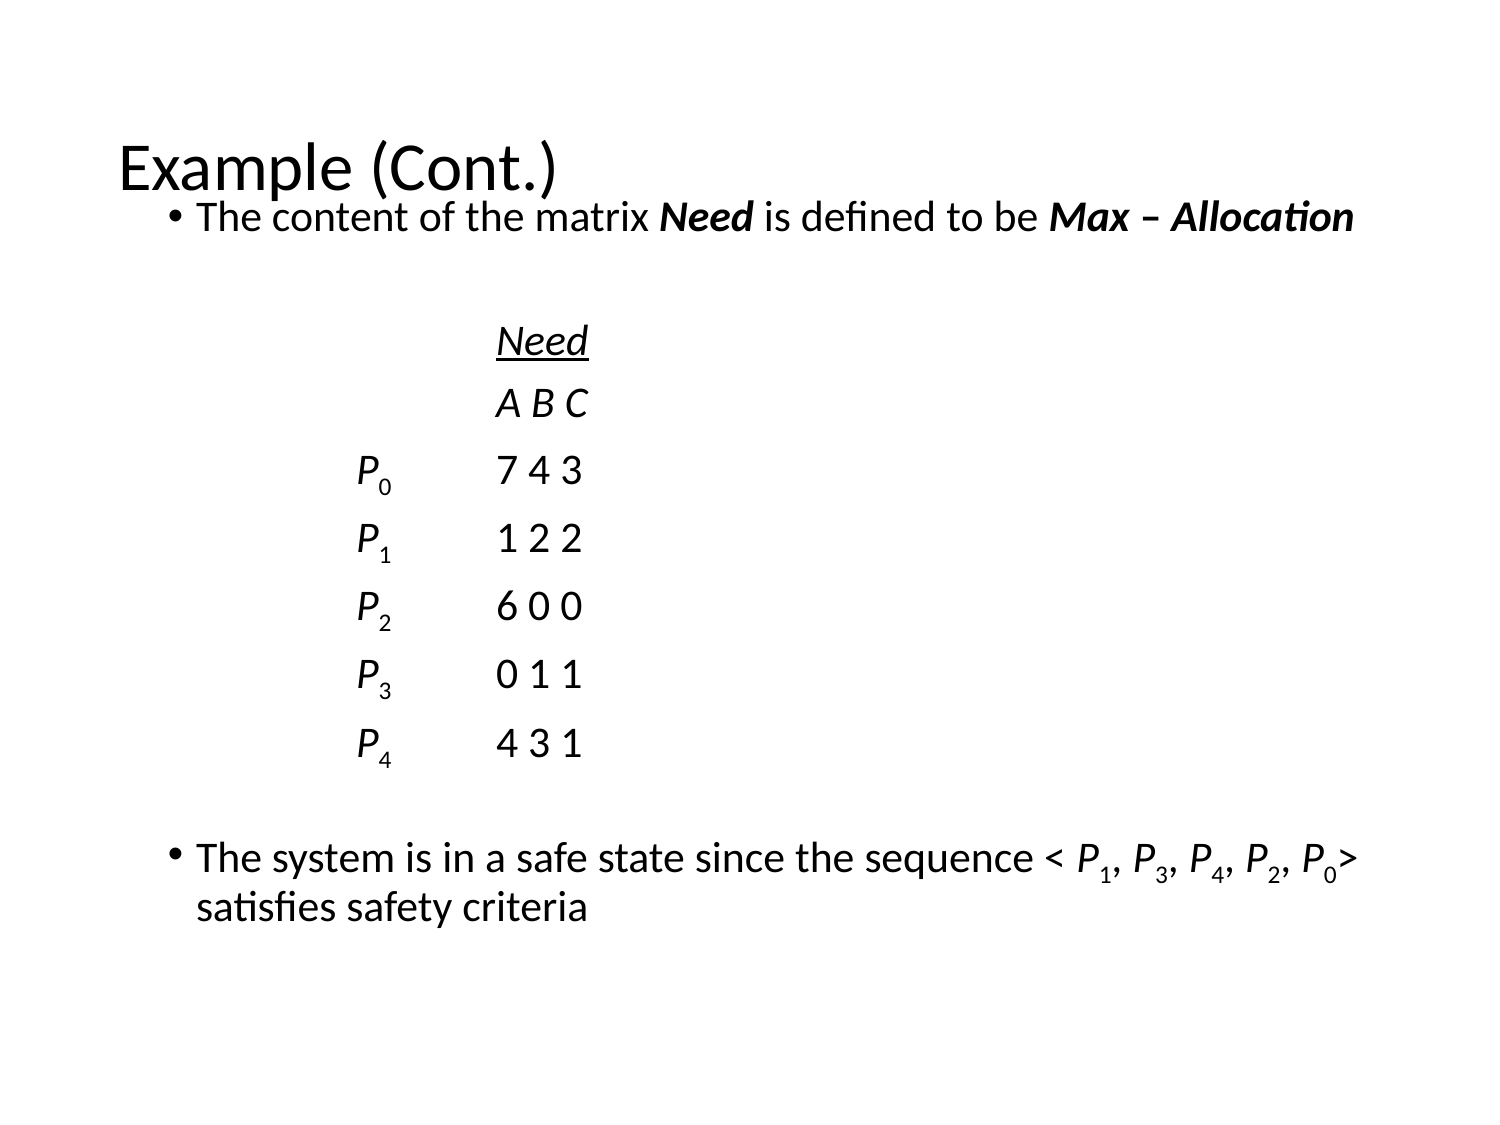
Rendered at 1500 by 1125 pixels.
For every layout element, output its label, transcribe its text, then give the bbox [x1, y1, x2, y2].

list The content of the matrix Need is defined to be Max – Allocation Need A B C P0 7 4 3 P1 1 2 2 P2 6 0 0 P3 0 1 1 P4 4 3 1 The system is in a safe state since the sequence < P1, P3, P4, P2, P0> satisfies safety criteria [152, 186, 1421, 948]
title Example (Cont.) [103, 59, 1397, 278]
